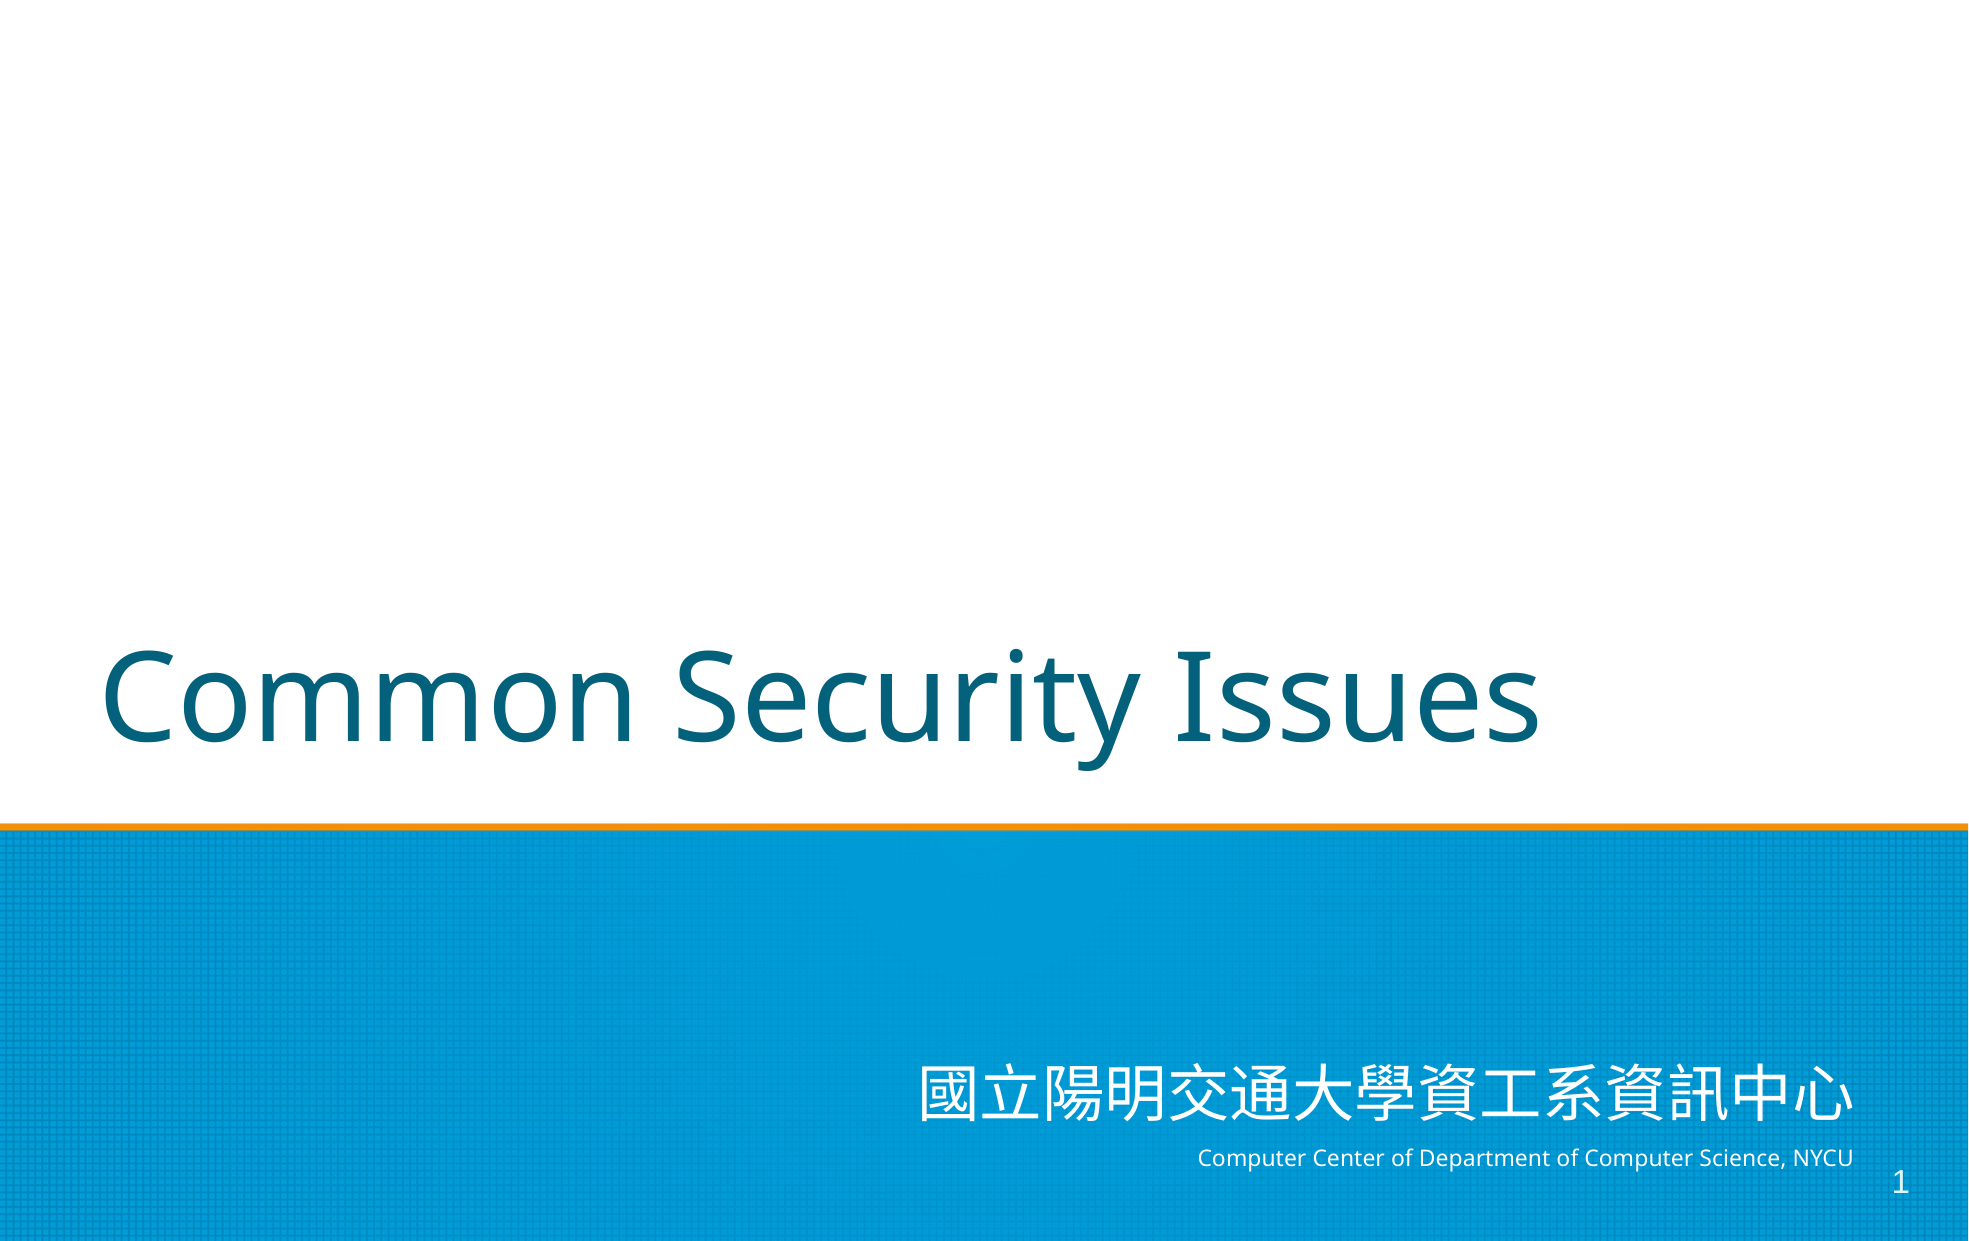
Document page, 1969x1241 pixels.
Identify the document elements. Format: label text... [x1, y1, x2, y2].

title Common Security Issues [98, 559, 1870, 767]
slide_number 1 [1841, 1145, 1960, 1241]
picture [0, 0, 1969, 831]
